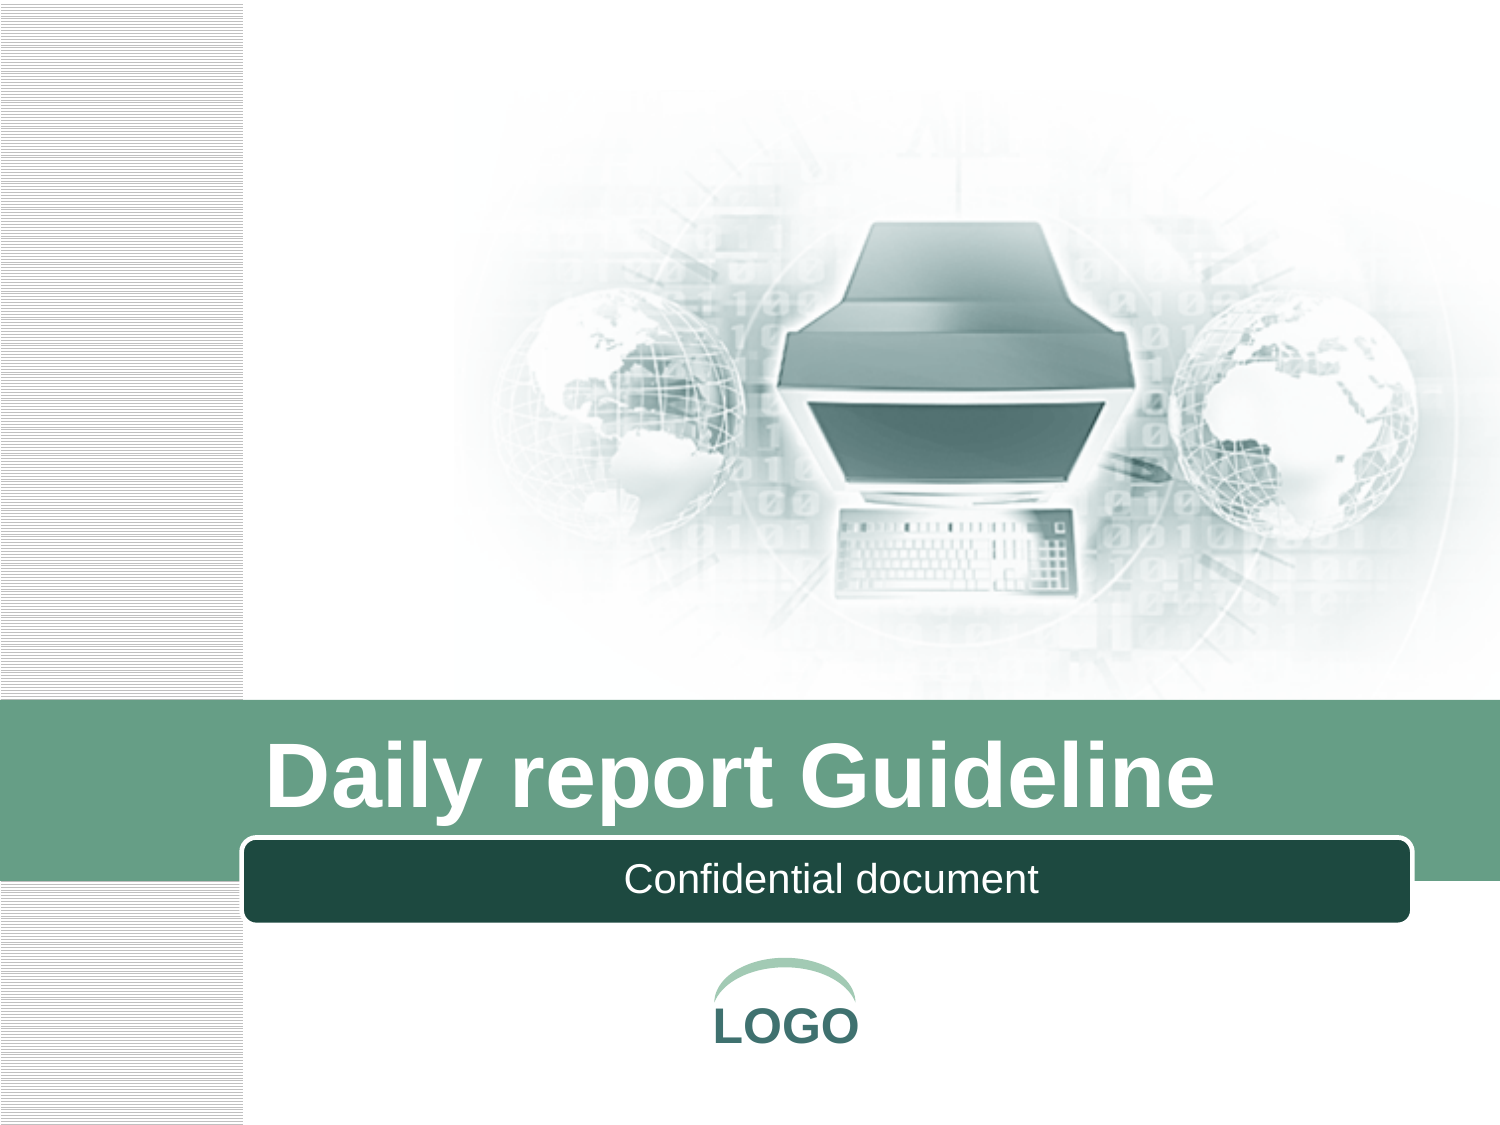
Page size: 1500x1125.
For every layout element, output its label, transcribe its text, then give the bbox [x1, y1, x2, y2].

picture [454, 90, 1500, 699]
title Daily report Guideline [249, 687, 1438, 854]
subtitle Confidential document [249, 849, 1413, 913]
